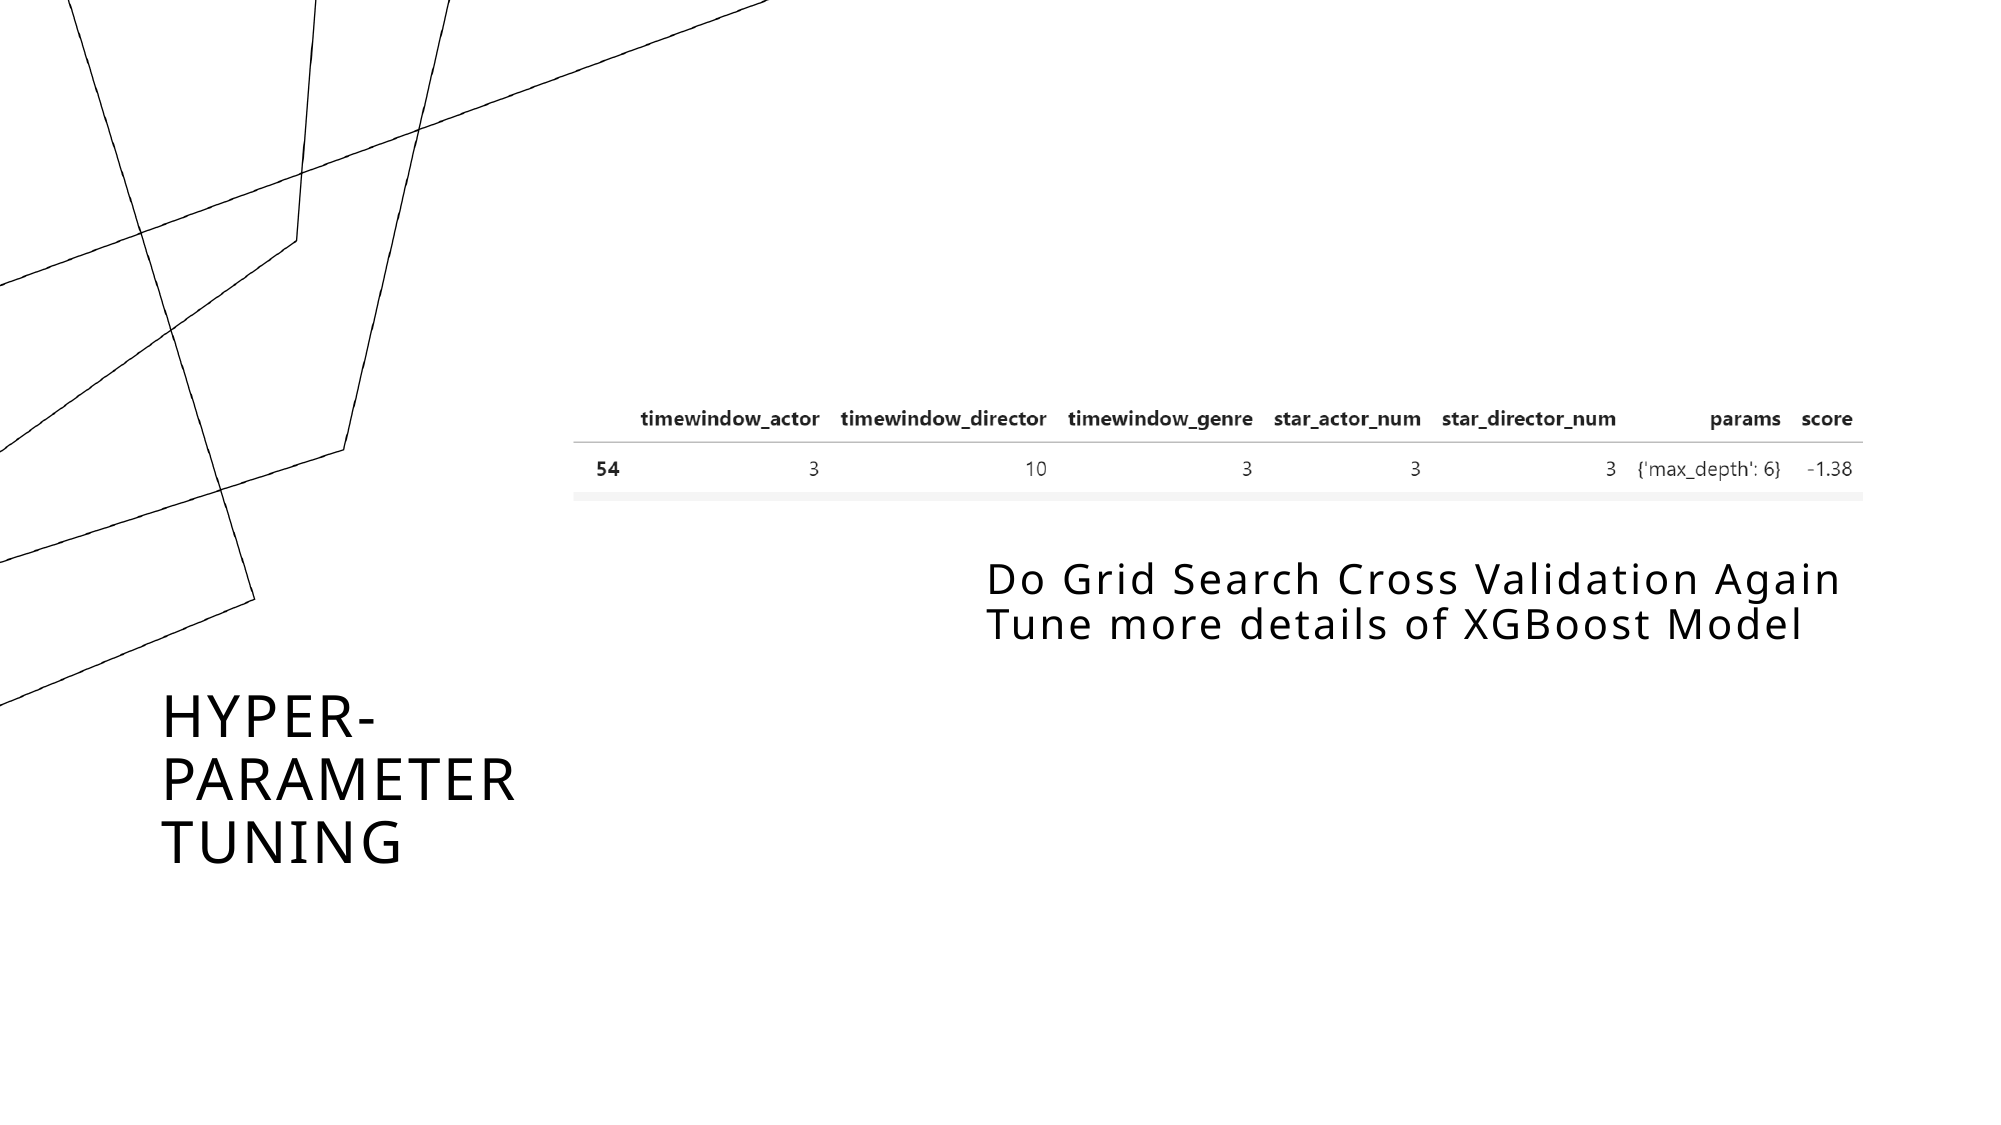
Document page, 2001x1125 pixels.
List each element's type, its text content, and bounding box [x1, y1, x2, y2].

picture [0, 0, 1951, 720]
text_box Hyper- Parameter Tuning [146, 665, 662, 884]
list Do Grid Search Cross Validation Again Tune more details of XGBoost Model [971, 550, 1863, 698]
